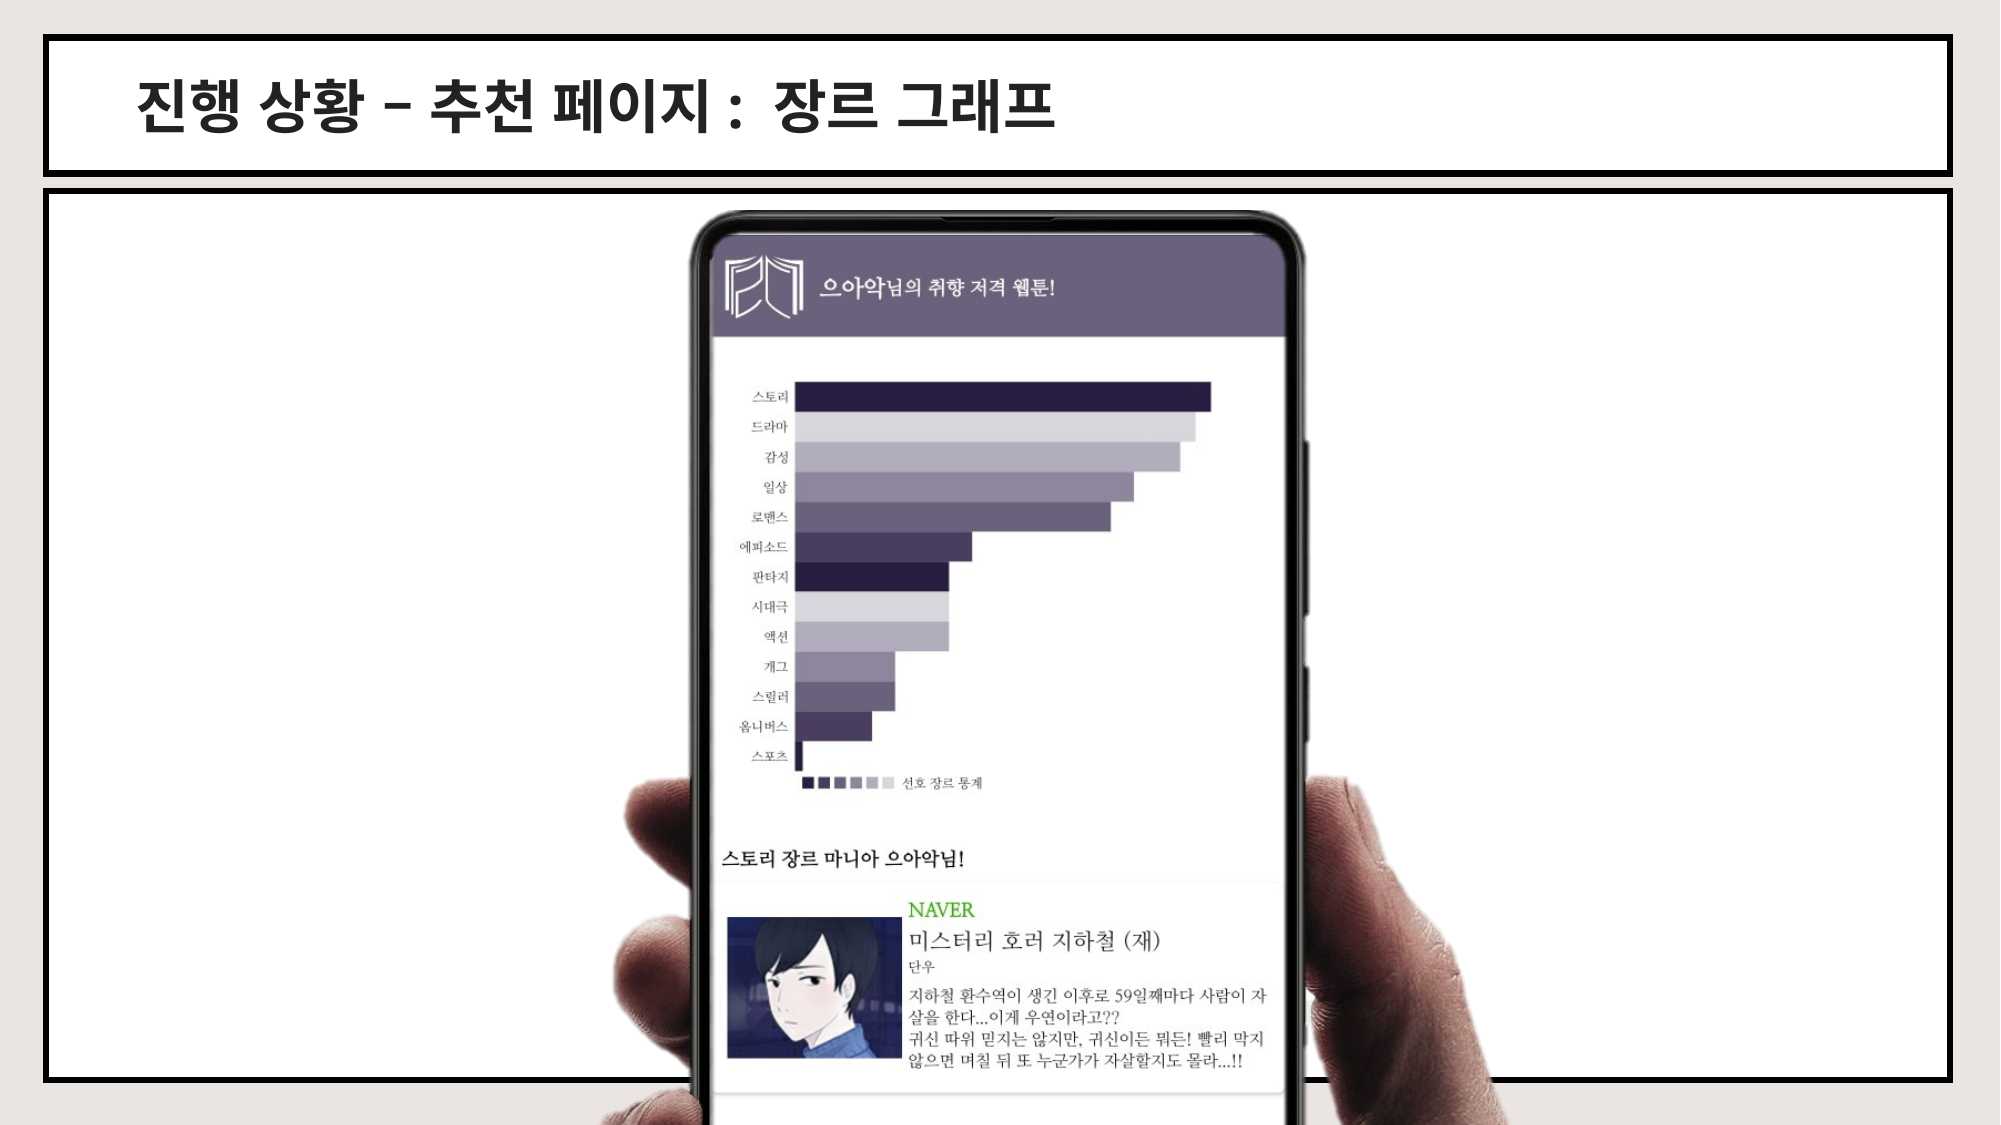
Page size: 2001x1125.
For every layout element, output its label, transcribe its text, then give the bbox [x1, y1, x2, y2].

picture [584, 210, 1631, 1125]
text_box [45, 190, 1951, 1081]
text_box 진행 상황 – 추천 페이지: 장르 그래프 [45, 36, 1951, 175]
